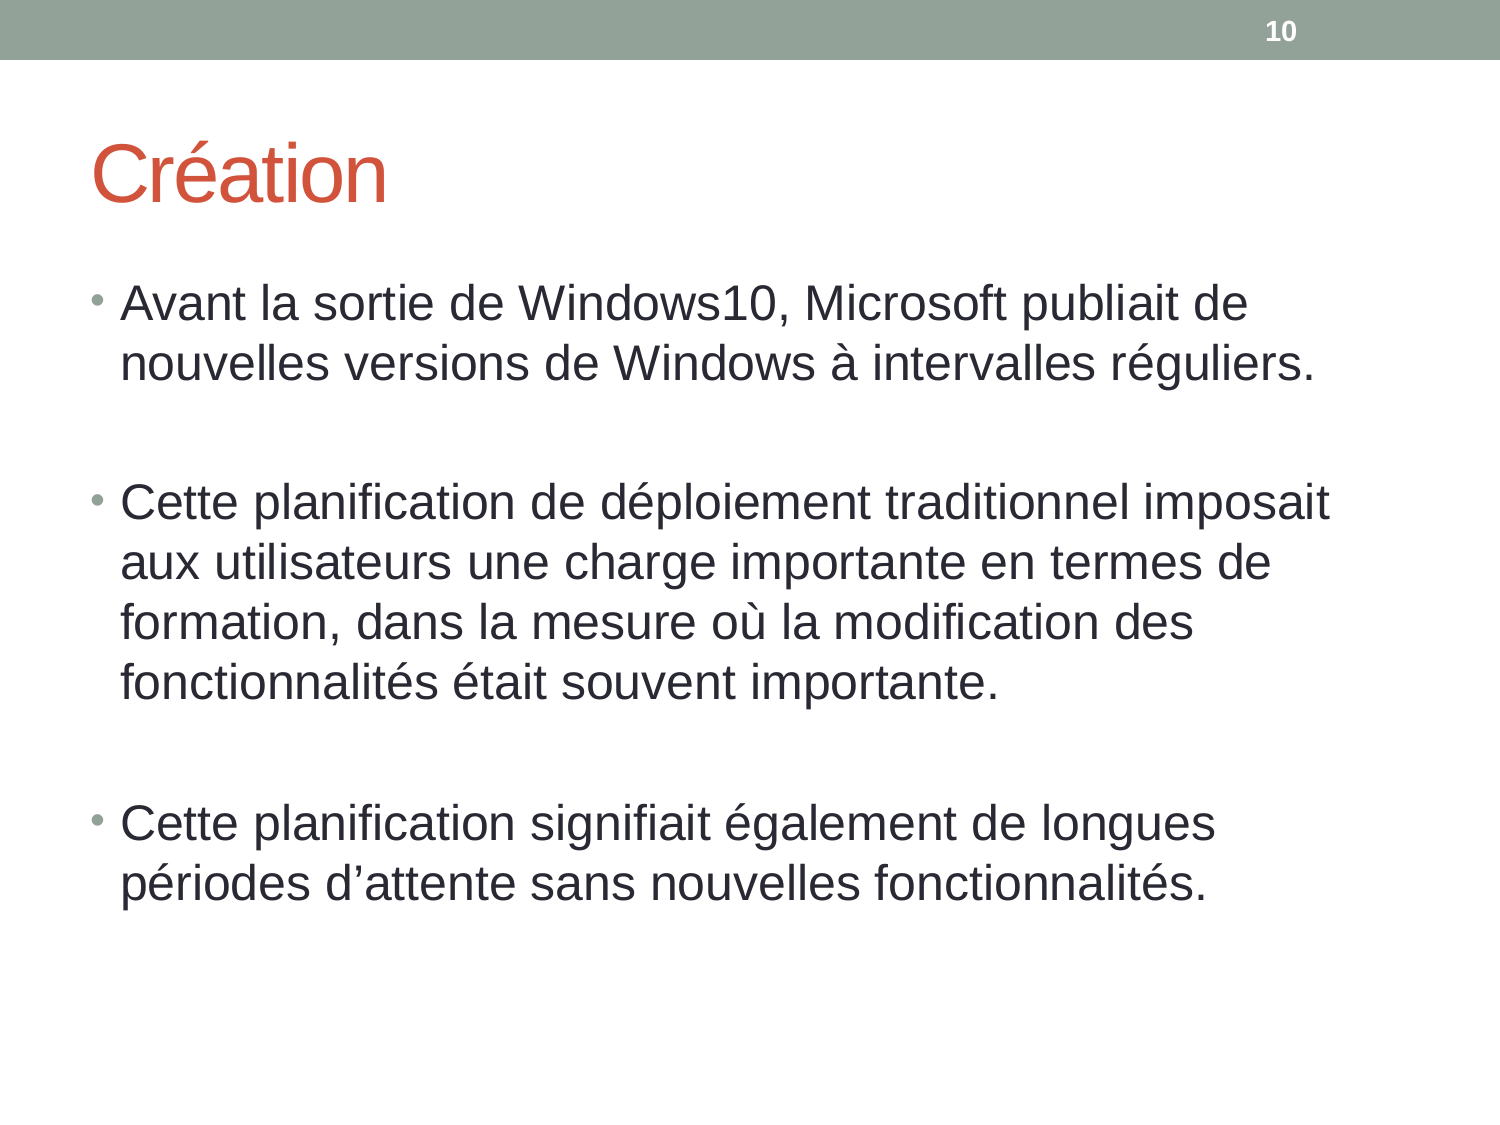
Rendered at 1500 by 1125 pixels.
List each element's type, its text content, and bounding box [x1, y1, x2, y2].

title Création [75, 87, 1425, 250]
slide_number 10 [1250, 3, 1425, 57]
list Avant la sortie de Windows10, Microsoft publiait de nouvelles versions de Windows à intervalles réguliers. Cette planification de déploiement traditionnel imposait aux utilisateurs une charge importante en termes de formation, dans la mesure où la modification des fonctionnalités était souvent importante. Cette planification signifiait également de longues périodes d’attente sans nouvelles fonctionnalités. [75, 262, 1425, 1063]
